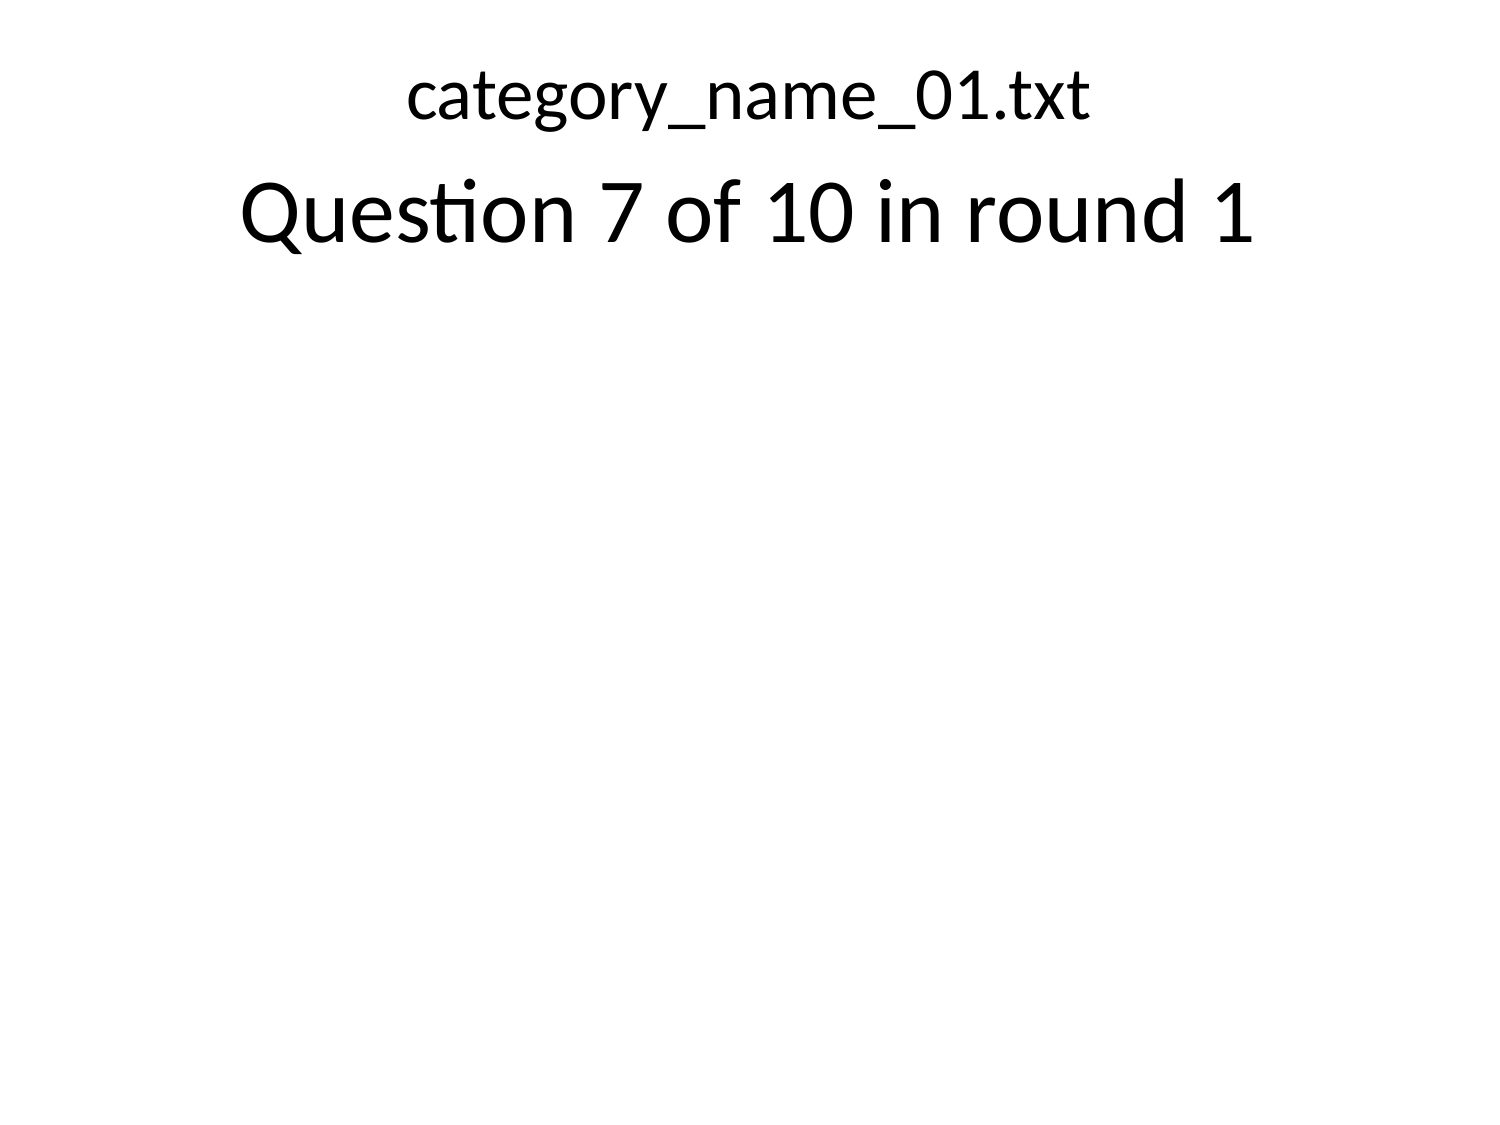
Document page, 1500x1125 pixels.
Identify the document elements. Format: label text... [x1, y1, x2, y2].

text_box Question 7 of 10 in round 1 [35, 143, 1463, 765]
text_box category_name_01.txt [35, 37, 1463, 143]
